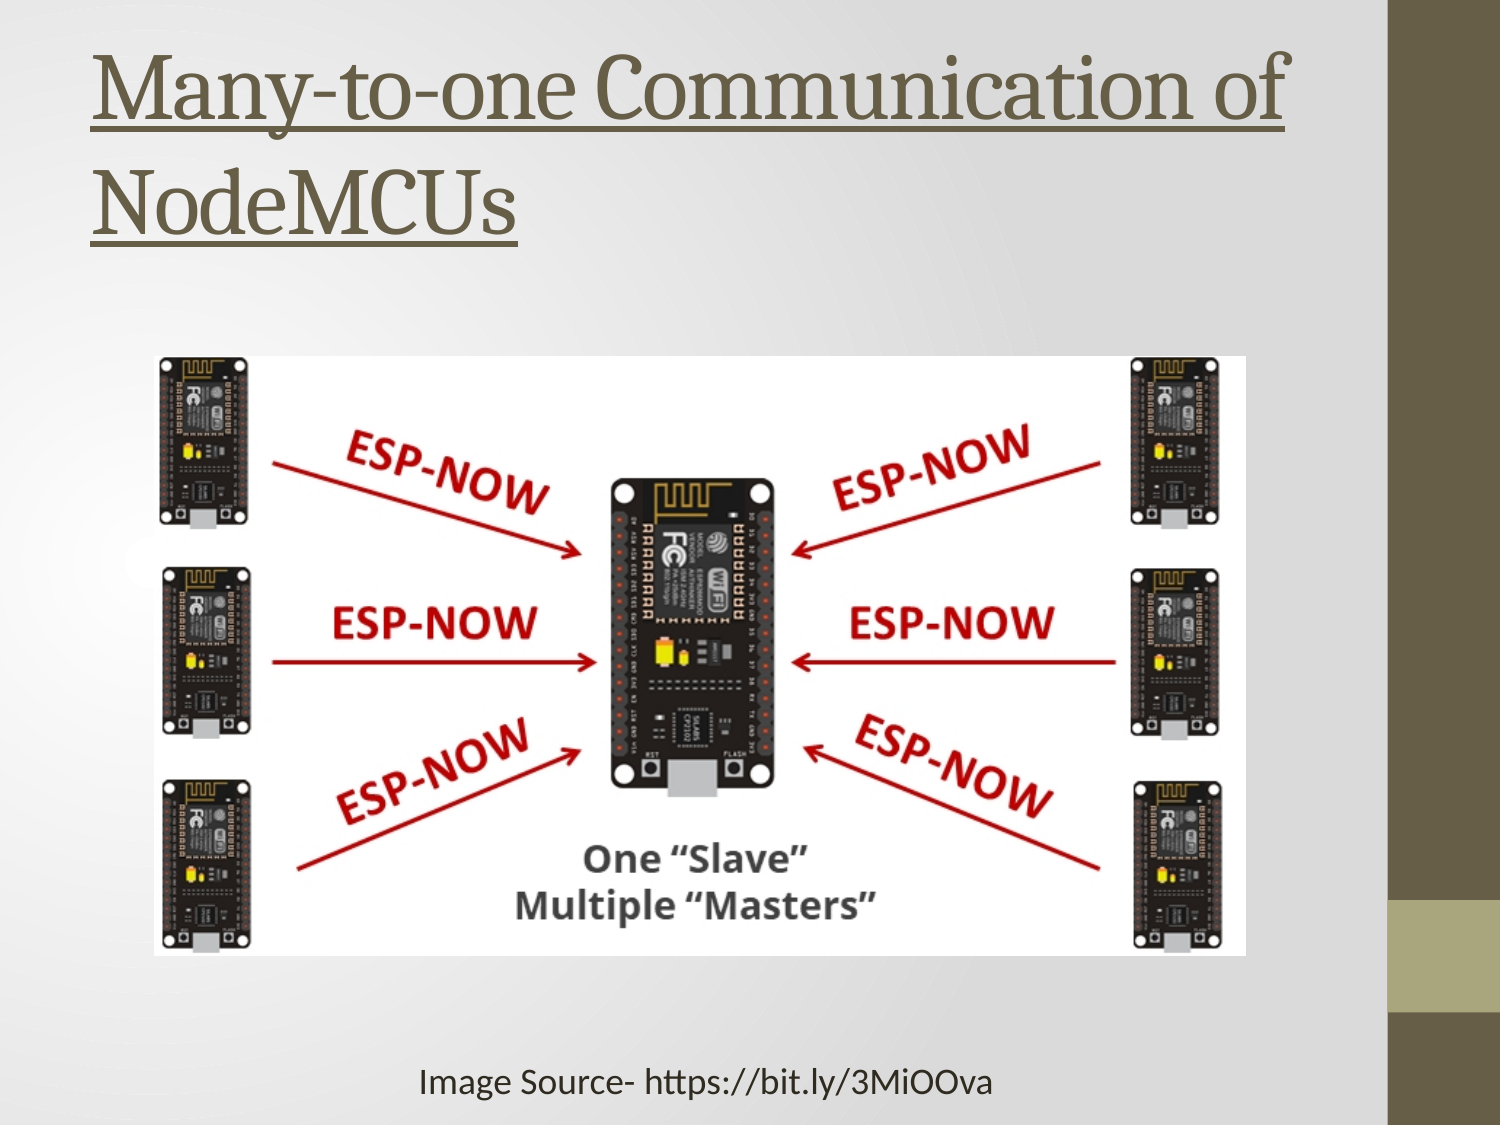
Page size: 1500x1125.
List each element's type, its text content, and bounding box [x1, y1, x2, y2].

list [153, 355, 1246, 957]
text_box Image Source- https://bit.ly/3MiOOva [403, 1049, 1010, 1110]
title Many-to-one Communication of NodeMCUs [75, 45, 1325, 233]
